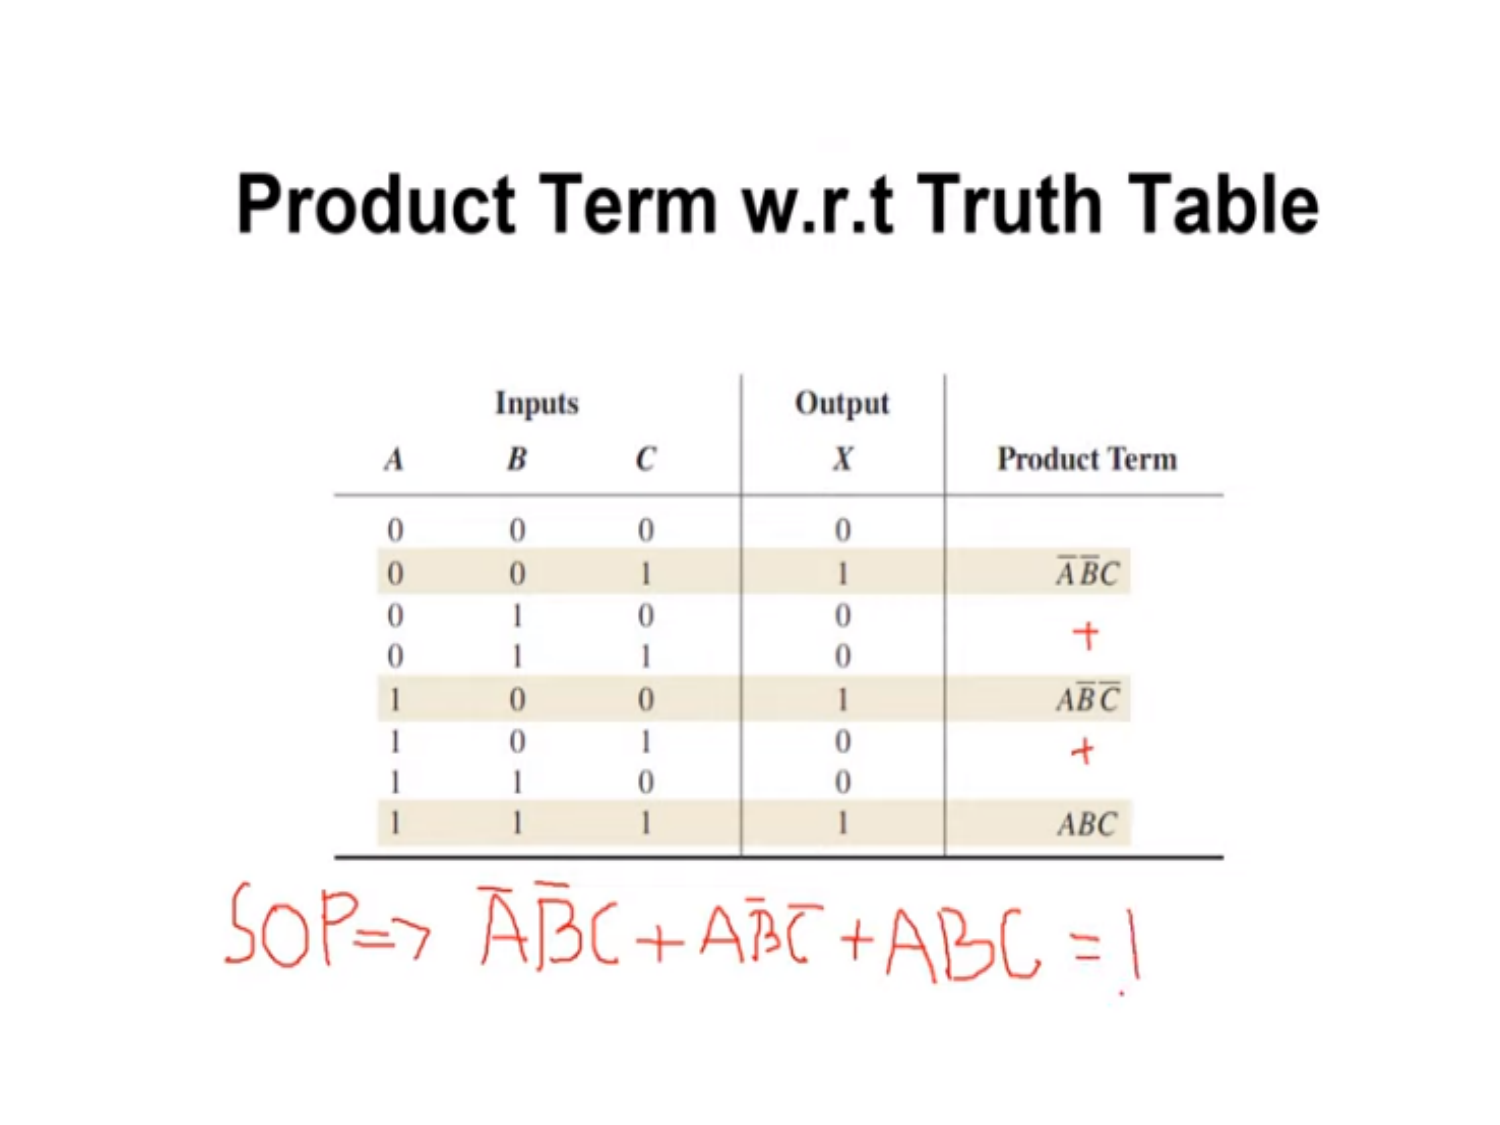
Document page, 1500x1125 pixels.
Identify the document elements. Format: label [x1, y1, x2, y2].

list [199, 137, 1376, 1013]
